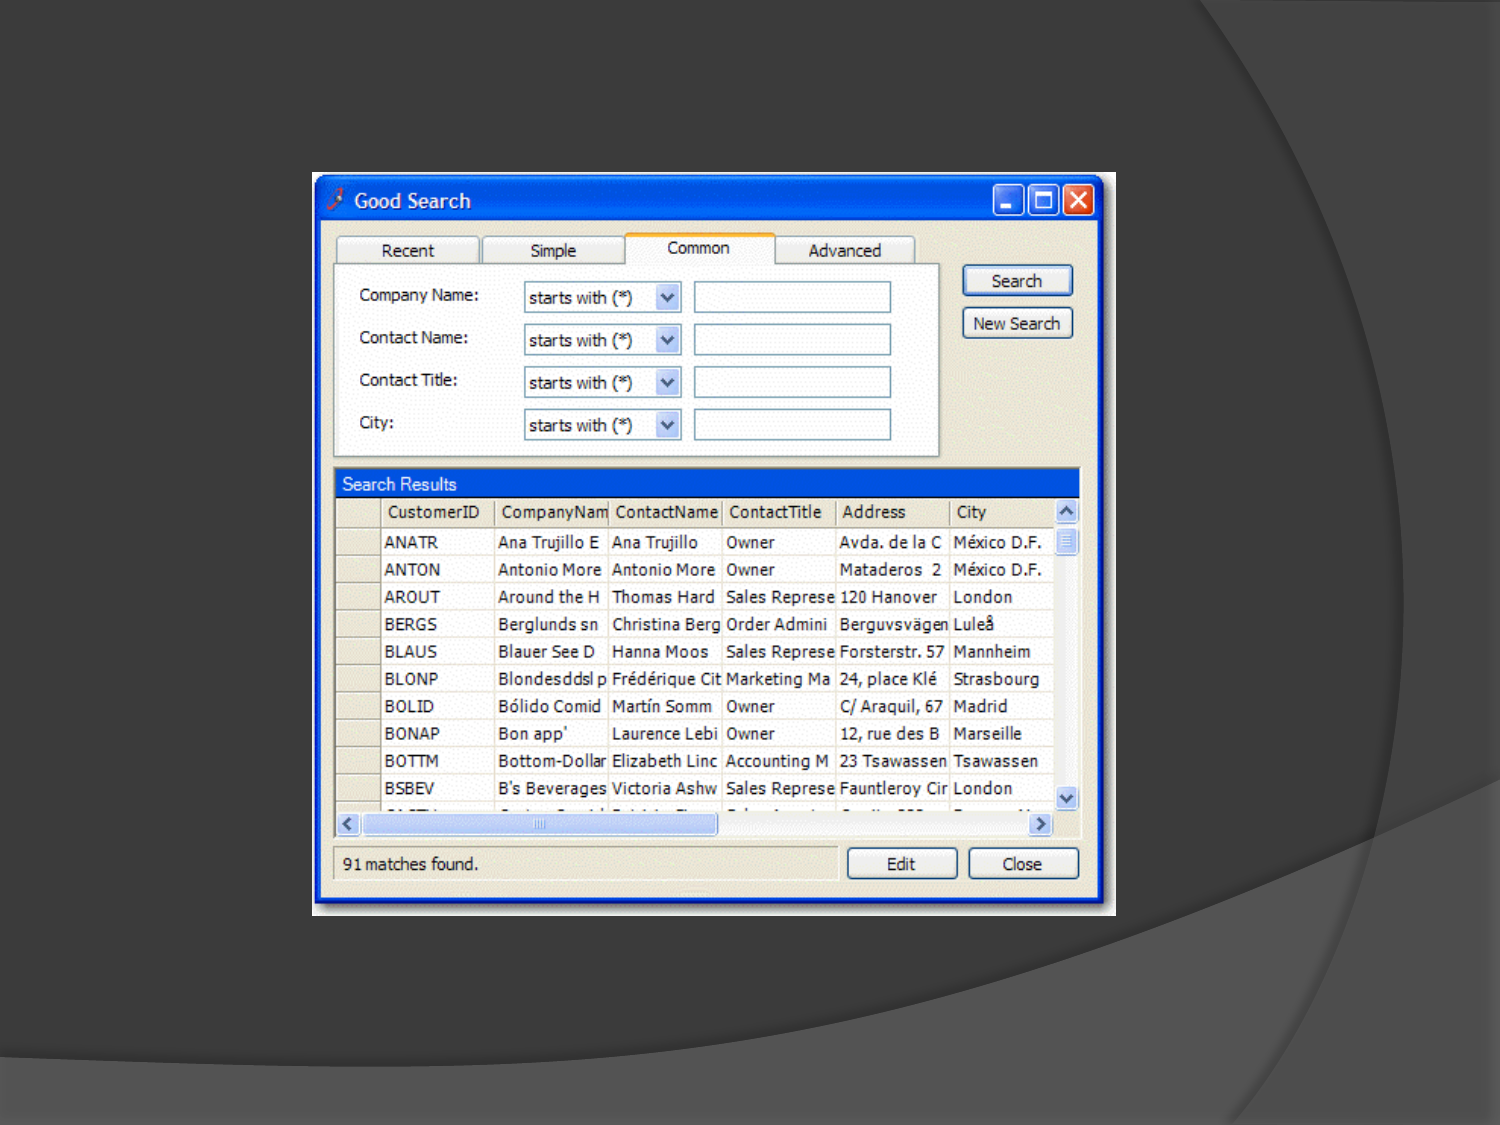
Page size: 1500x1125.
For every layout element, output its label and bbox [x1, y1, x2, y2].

list [312, 172, 1117, 916]
